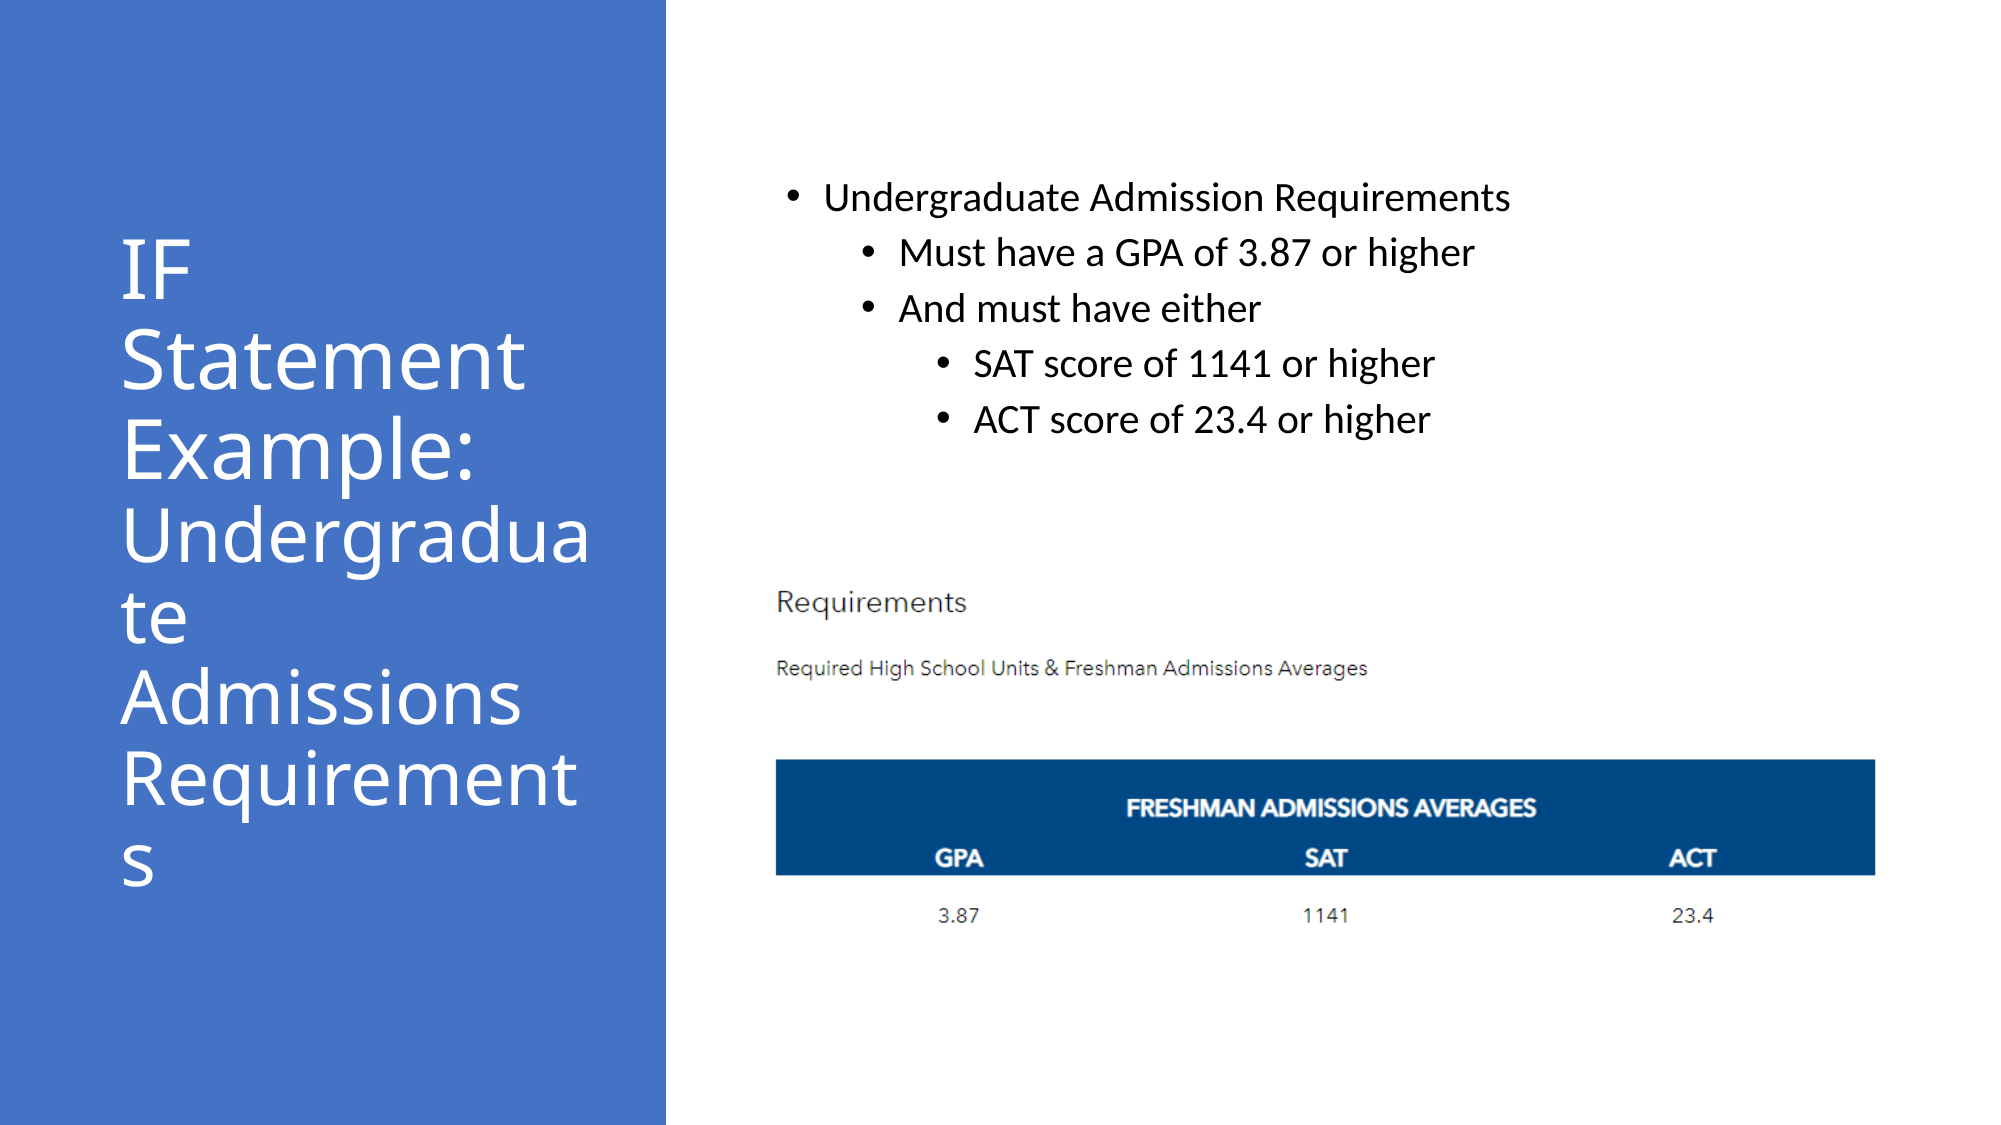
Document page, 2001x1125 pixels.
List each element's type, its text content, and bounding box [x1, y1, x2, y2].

picture [763, 578, 1895, 961]
text_box [0, 0, 667, 1125]
list Undergraduate Admission Requirements Must have a GPA of 3.87 or higher And must have either SAT score of 1141 or higher ACT score of 23.4 or higher [770, 104, 1895, 513]
title IF Statement Example: Undergraduate Admissions Requirements [105, 104, 614, 1026]
